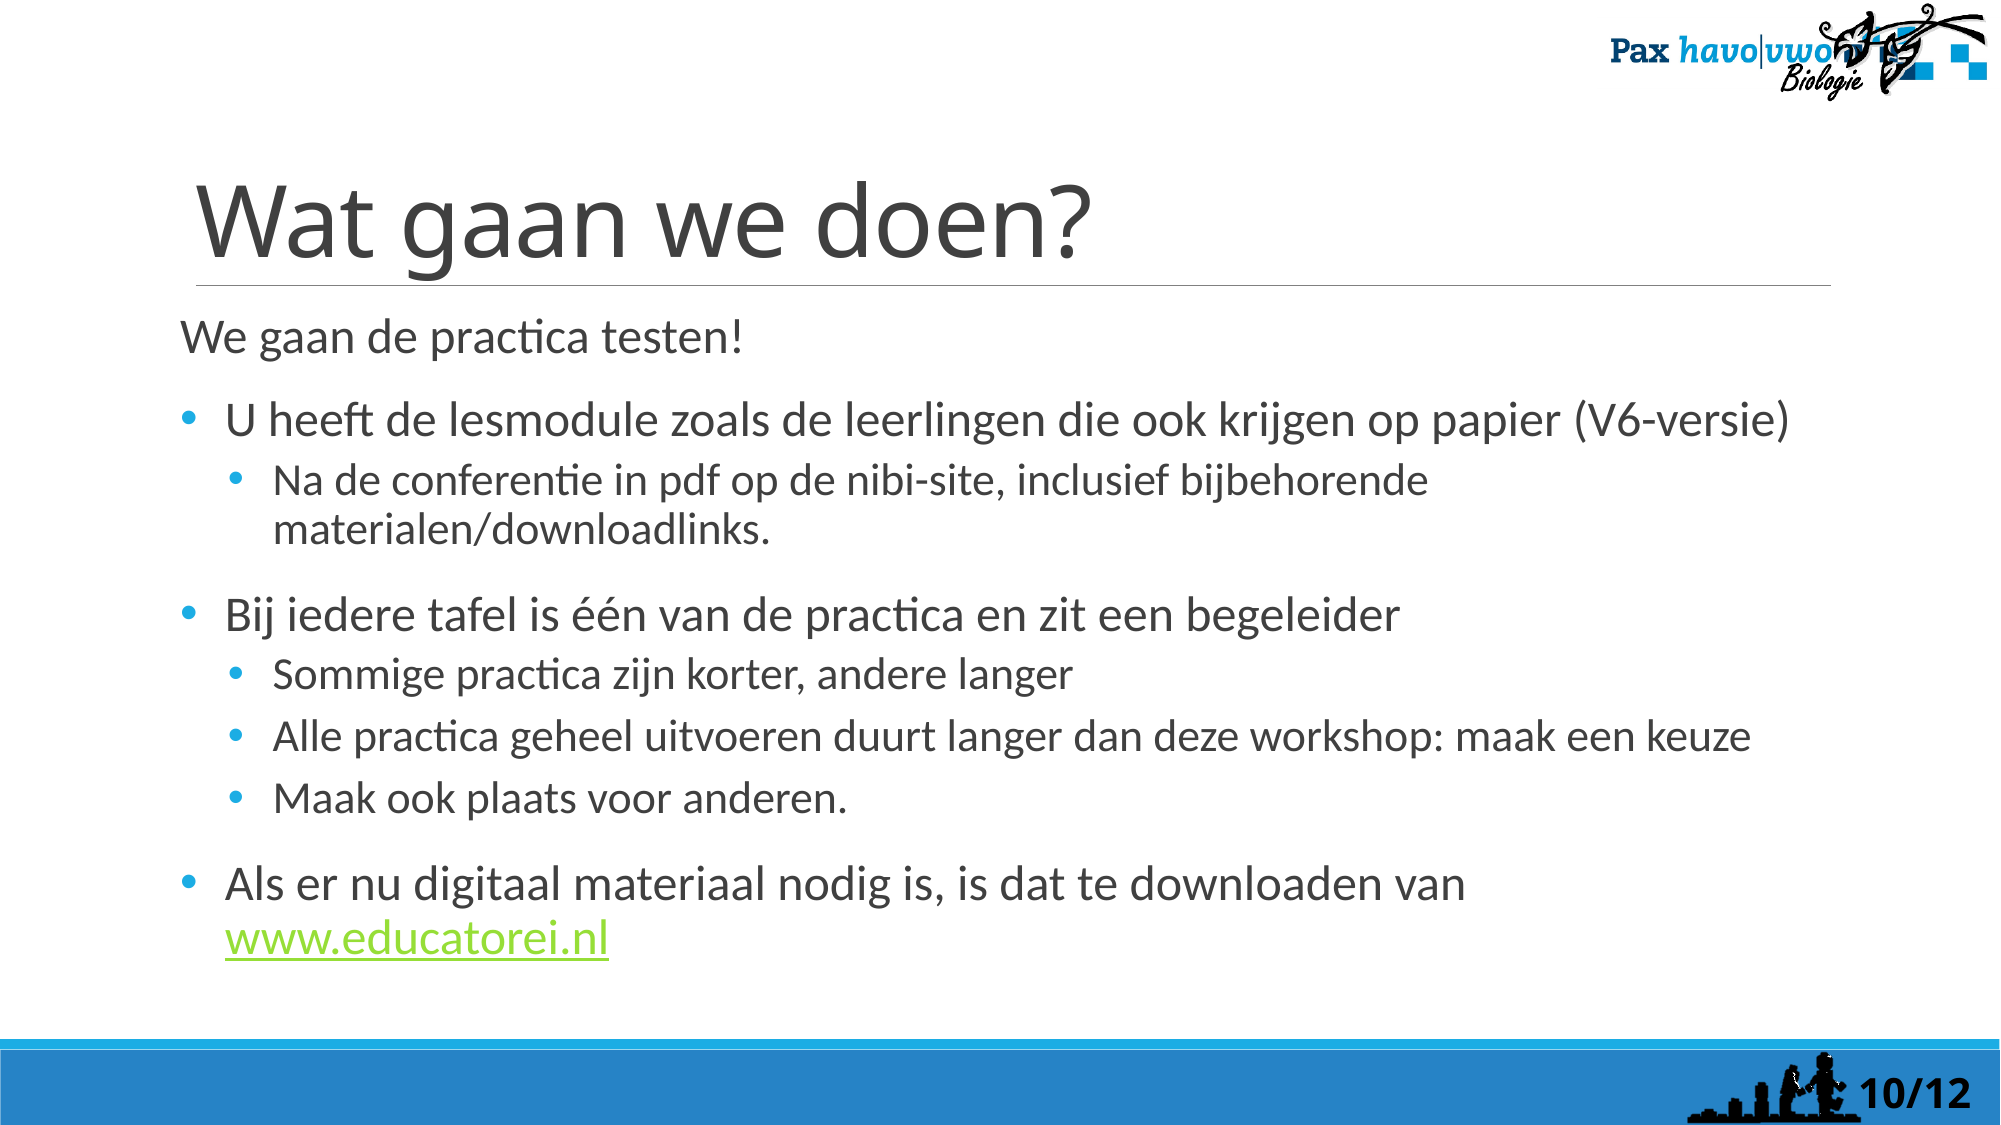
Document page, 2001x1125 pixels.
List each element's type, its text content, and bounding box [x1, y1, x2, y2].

picture [1684, 1048, 1863, 1125]
title Wat gaan we doen? [180, 47, 1830, 285]
list We gaan de practica testen! U heeft de lesmodule zoals de leerlingen die ook krijgen op papier (V6-versie) Na de conferentie in pdf op de nibi-site, inclusief bijbehorende materialen/downloadlinks. Bij iedere tafel is één van de practica en zit een begeleider Sommige practica zijn korter, andere langer Alle practica geheel uitvoeren duurt langer dan deze workshop: maak een keuze Maak ook plaats voor anderen. Als er nu digitaal materiaal nodig is, is dat te downloaden van www.educatorei.nl [180, 302, 1862, 963]
slide_number 10/12 [1872, 1065, 1987, 1125]
picture [1597, 3, 2000, 131]
